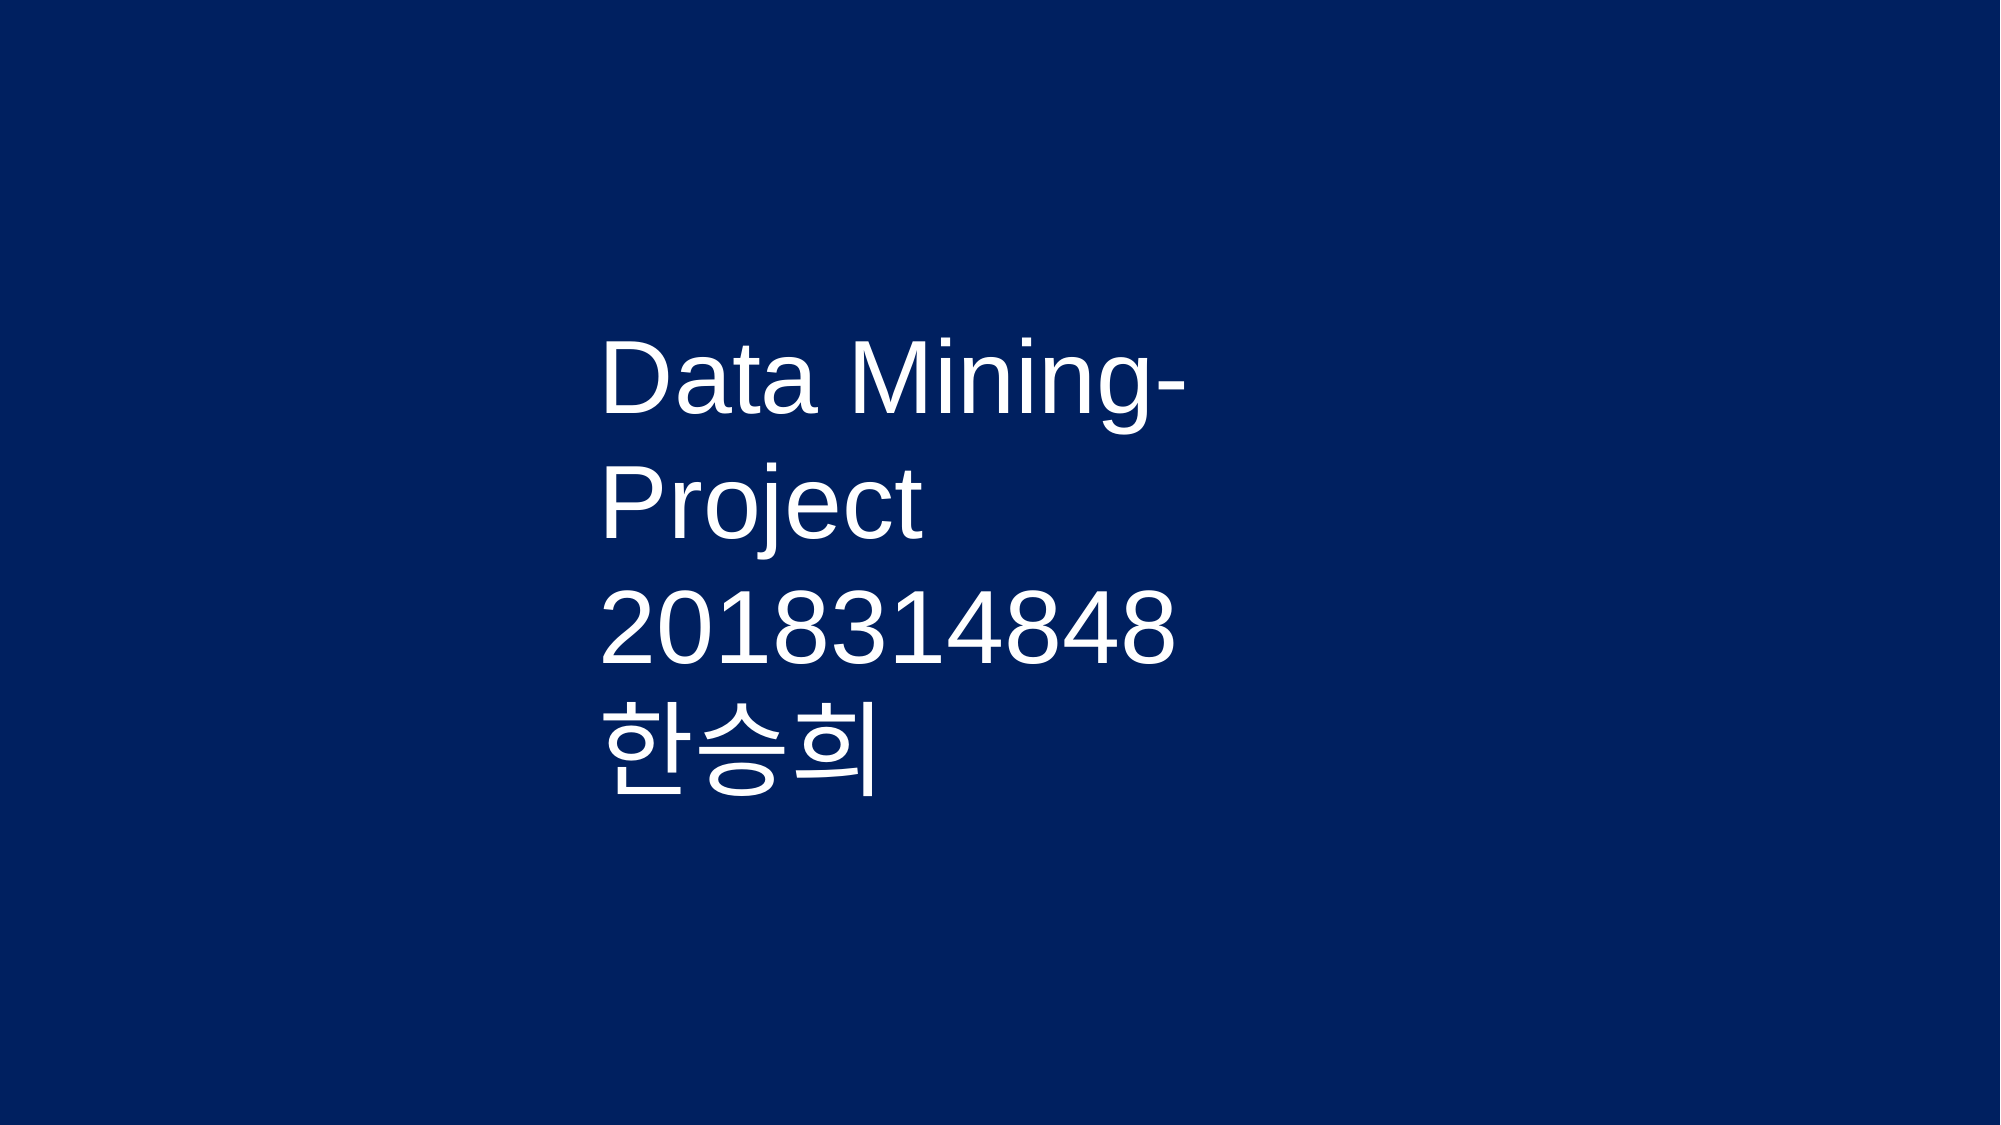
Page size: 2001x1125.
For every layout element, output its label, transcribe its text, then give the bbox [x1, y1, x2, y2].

text_box Data Mining-Project 2018314848 한승희 [584, 302, 1416, 817]
